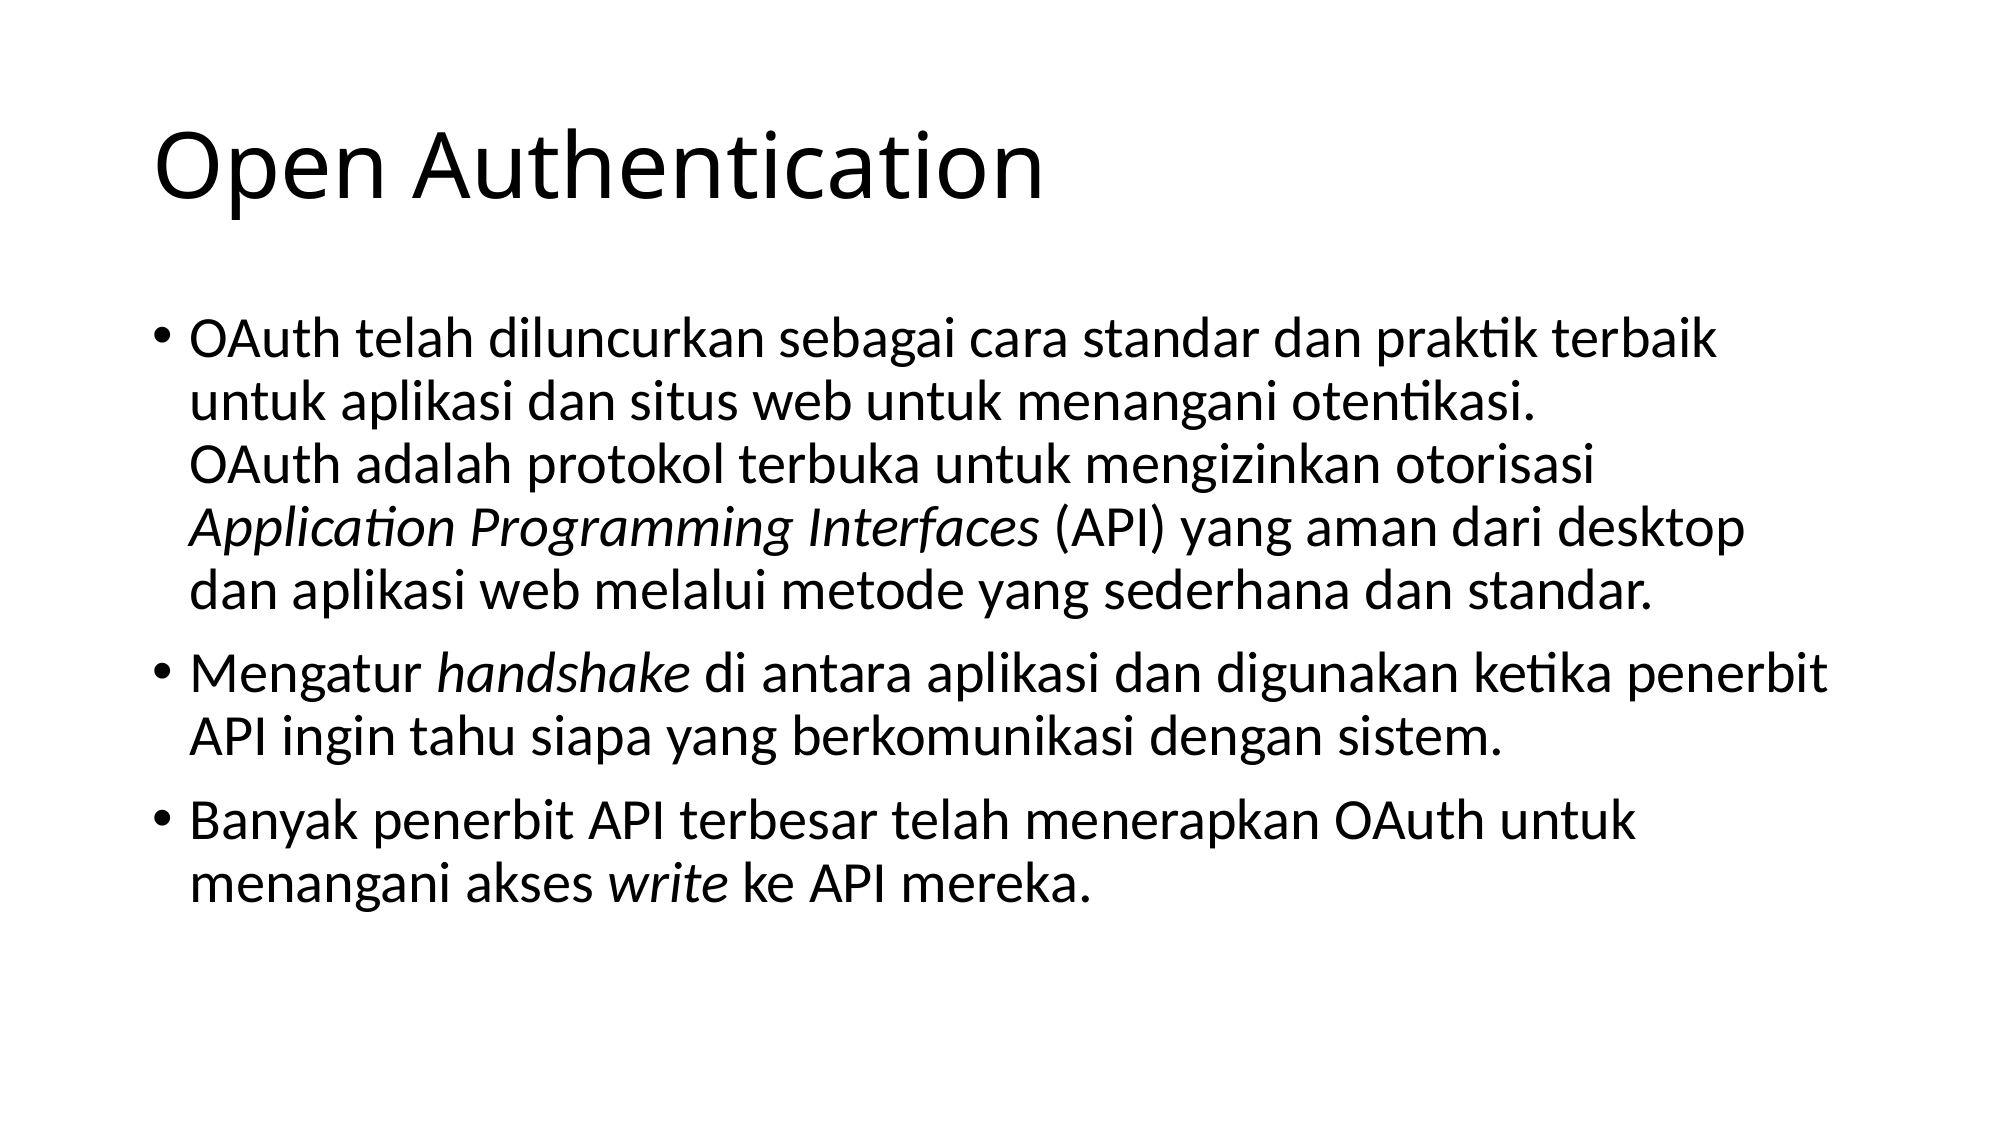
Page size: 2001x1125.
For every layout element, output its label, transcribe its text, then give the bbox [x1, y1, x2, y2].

list OAuth telah diluncurkan sebagai cara standar dan praktik terbaik untuk aplikasi dan situs web untuk menangani otentikasi. OAuth adalah protokol terbuka untuk mengizinkan otorisasi Application Programming Interfaces (API) yang aman dari desktop dan aplikasi web melalui metode yang sederhana dan standar. Mengatur handshake di antara aplikasi dan digunakan ketika penerbit API ingin tahu siapa yang berkomunikasi dengan sistem. Banyak penerbit API terbesar telah menerapkan OAuth untuk menangani akses write ke API mereka. [137, 299, 1863, 1014]
title Open Authentication [137, 59, 1863, 278]
